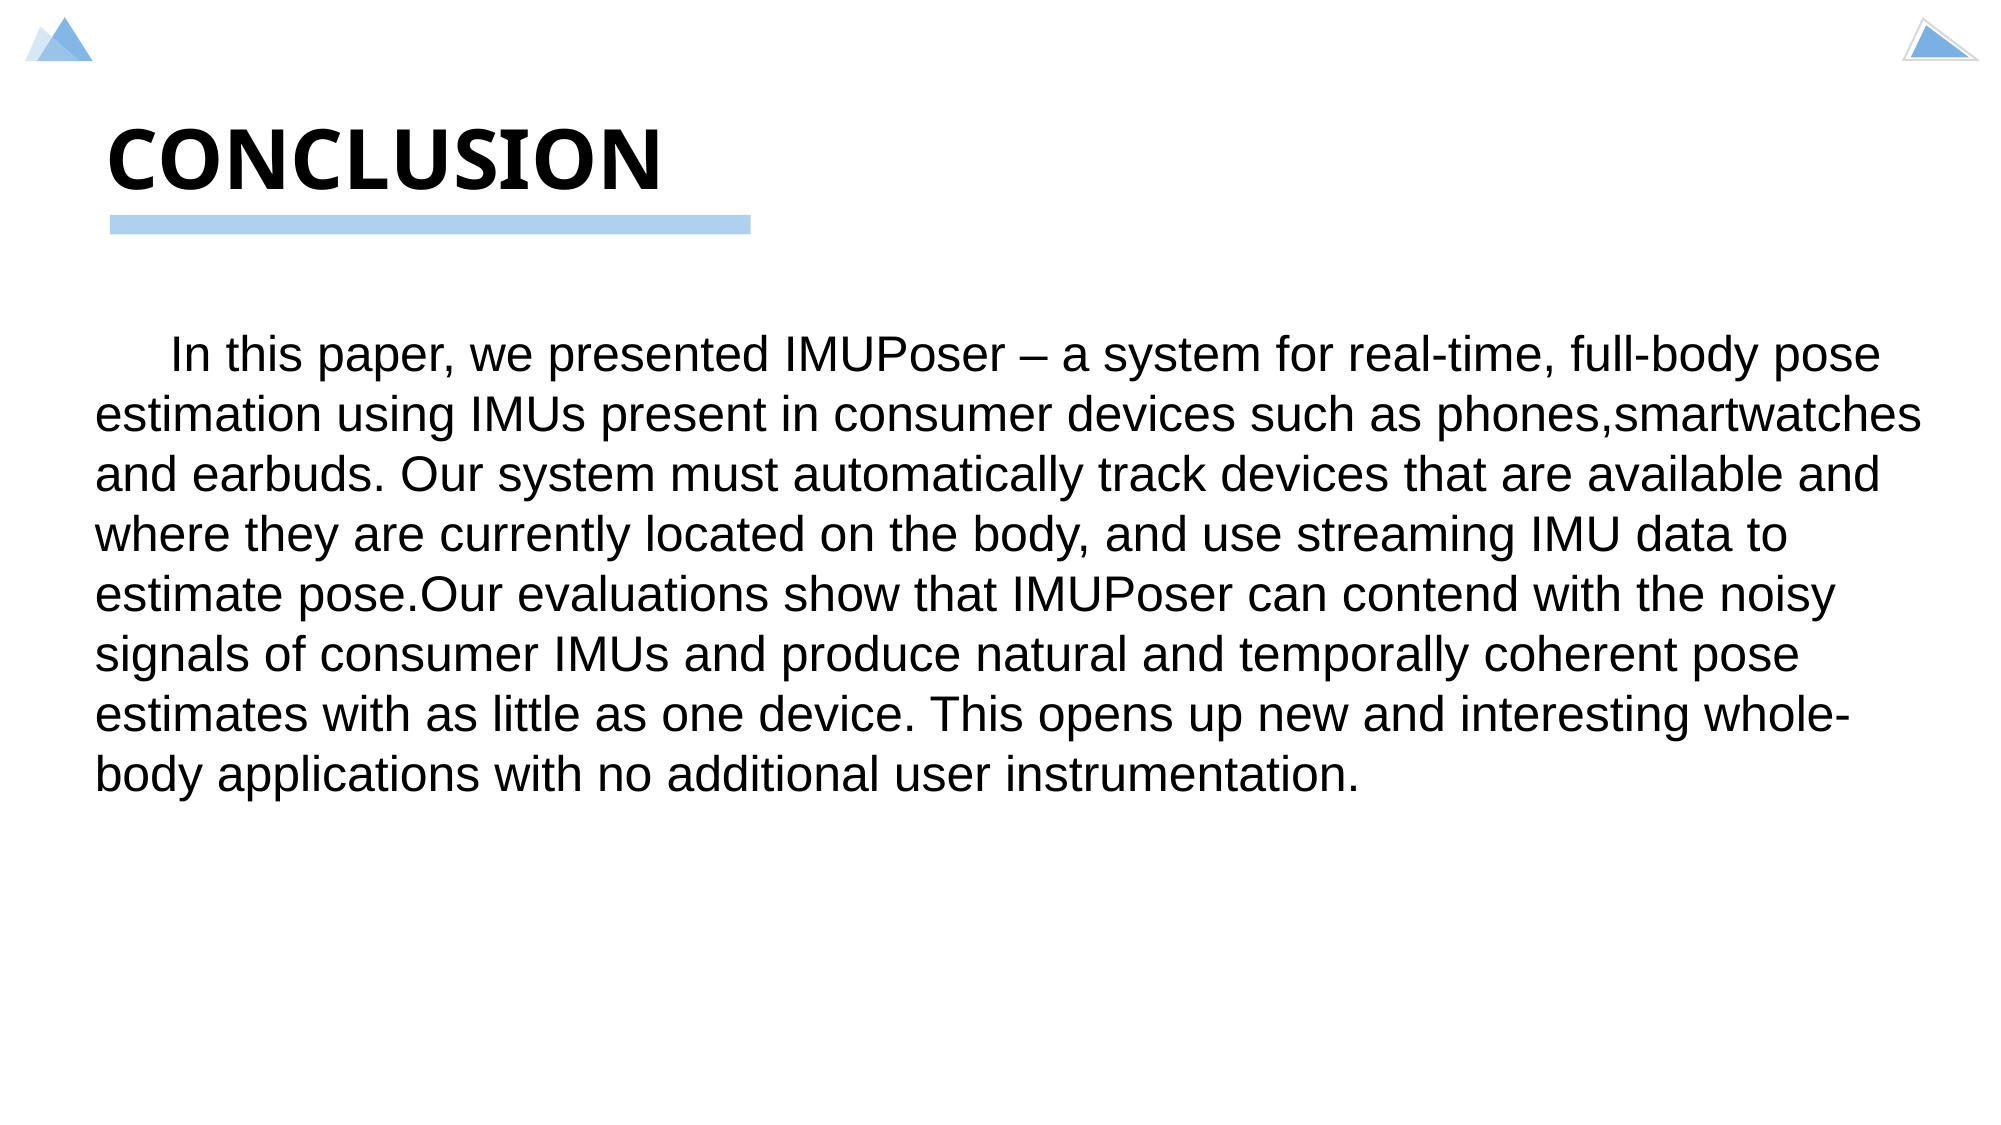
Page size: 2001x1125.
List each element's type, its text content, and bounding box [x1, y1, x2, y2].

text_box [109, 214, 751, 235]
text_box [25, 17, 1978, 62]
text_box CONCLUSION [91, 98, 1401, 214]
text_box In this paper, we presented IMUPoser – a system for real-time, full-body pose estimation using IMUs present in consumer devices such as phones,smartwatches and earbuds. Our system must automatically track devices that are available and where they are currently located on the body, and use streaming IMU data to estimate pose.Our evaluations show that IMUPoser can contend with the noisy signals of consumer IMUs and produce natural and temporally coherent pose estimates with as little as one device. This opens up new and interesting whole-body applications with no additional user instrumentation. [80, 313, 1948, 1069]
